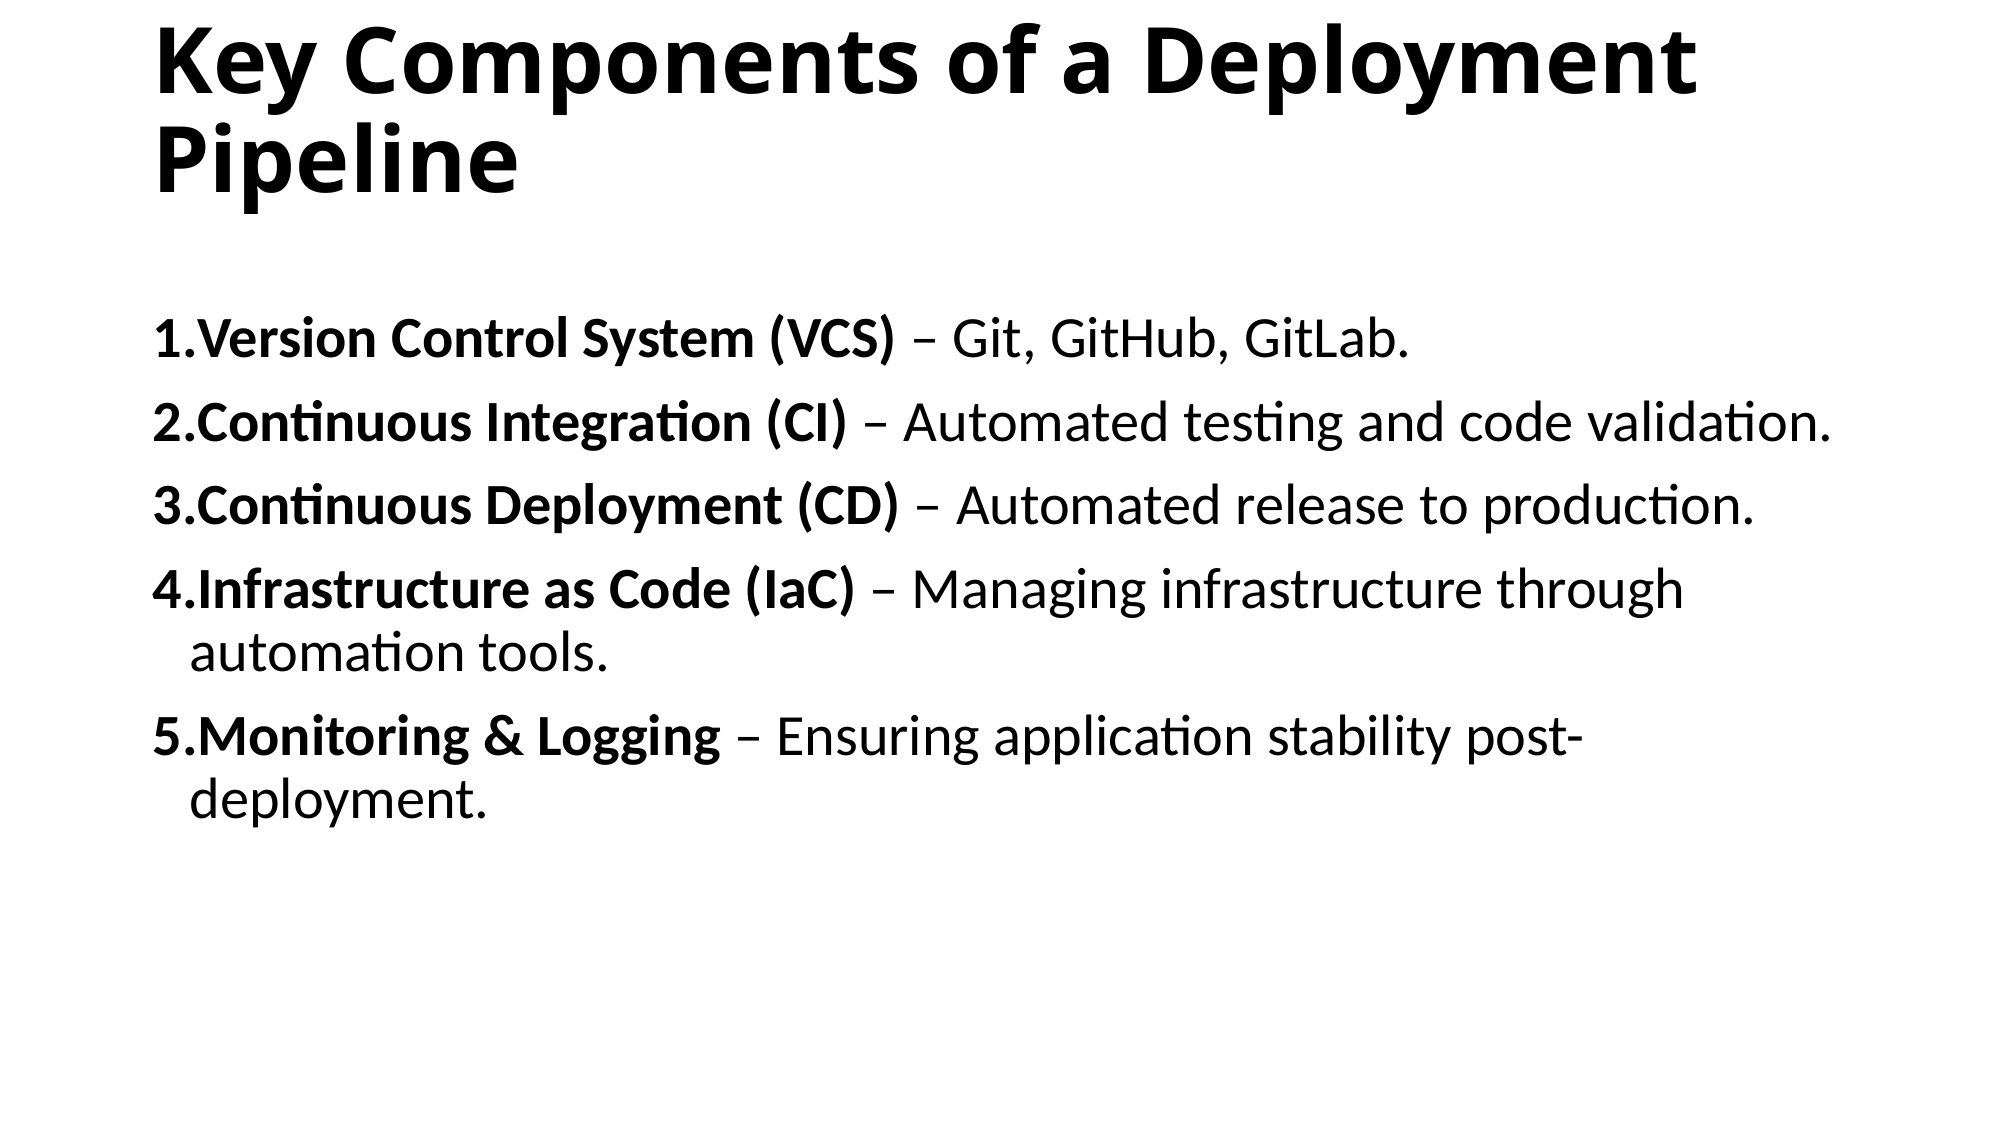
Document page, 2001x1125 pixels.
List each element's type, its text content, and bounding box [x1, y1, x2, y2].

list Version Control System (VCS) – Git, GitHub, GitLab. Continuous Integration (CI) – Automated testing and code validation. Continuous Deployment (CD) – Automated release to production. Infrastructure as Code (IaC) – Managing infrastructure through automation tools. Monitoring & Logging – Ensuring application stability post-deployment. [137, 299, 1863, 1014]
title Key Components of a Deployment Pipeline [137, 59, 1863, 278]
